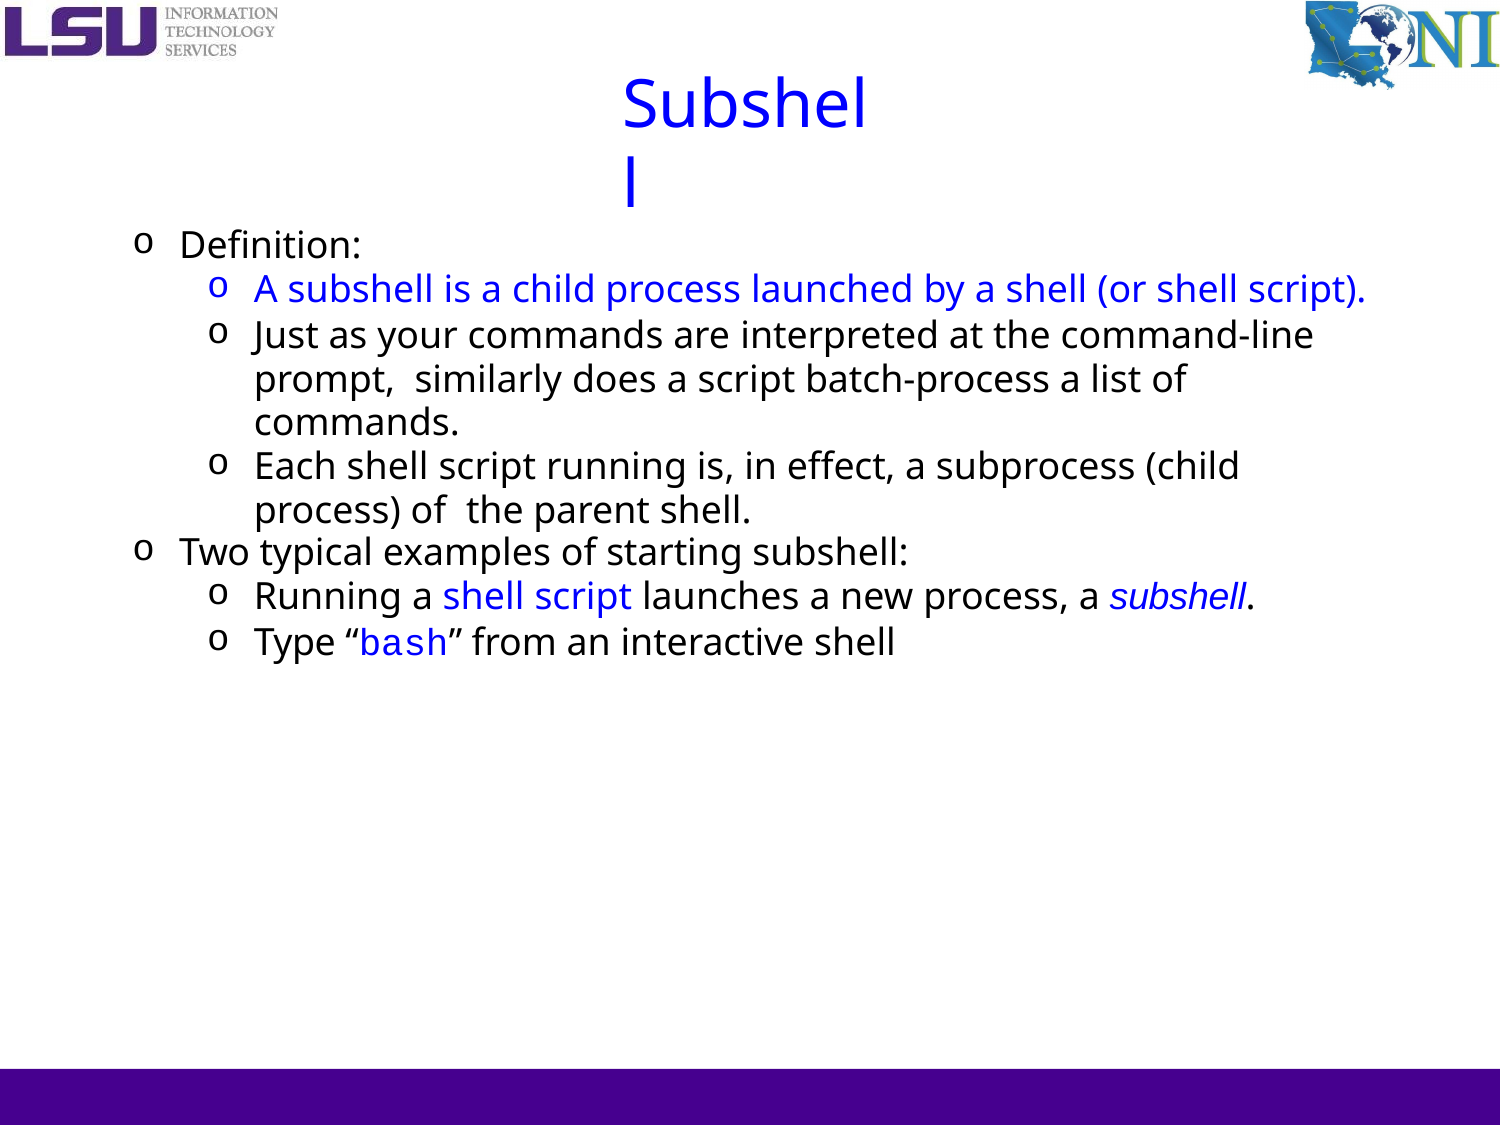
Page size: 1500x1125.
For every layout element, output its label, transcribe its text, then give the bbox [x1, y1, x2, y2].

text_box Definition: A subshell is a child process launched by a shell (or shell script). Just as your commands are interpreted at the command-line prompt, similarly does a script batch-process a list of commands. Each shell script running is, in effect, a subprocess (child process) of the parent shell. Two typical examples of starting subshell: Running a shell script launches a new process, a subshell. Type “bash” from an interactive shell [125, 219, 1399, 663]
picture [0, 0, 278, 62]
picture [1304, 0, 1500, 90]
title Subshell [620, 58, 881, 219]
